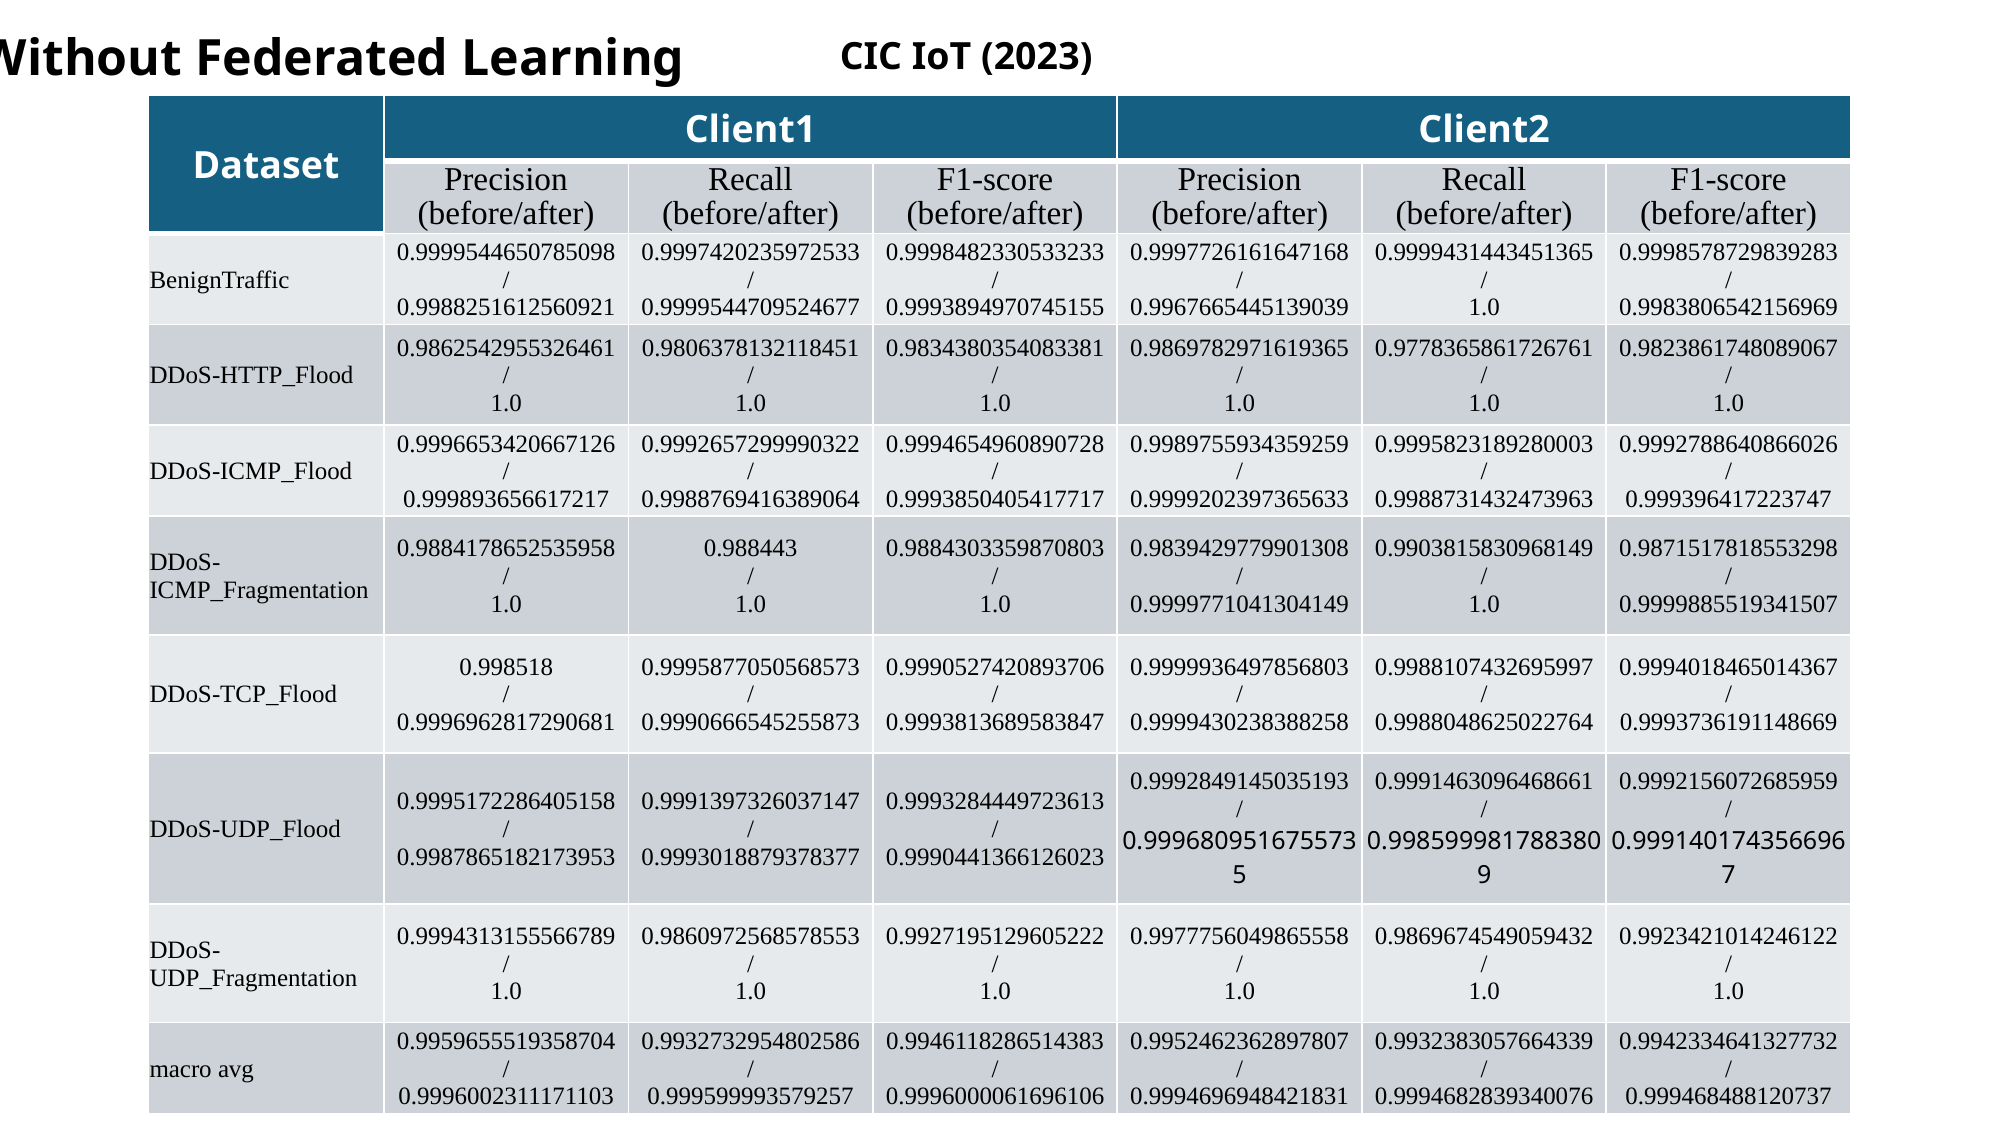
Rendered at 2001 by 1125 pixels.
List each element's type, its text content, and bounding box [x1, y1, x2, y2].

table_cell F1-score (before/after) [1607, 164, 1850, 233]
table_cell Precision (before/after) [385, 164, 628, 233]
table_cell 0.9959655519358704 / 0.9996002311171103 [385, 1023, 628, 1113]
table_cell 0.9994654960890728 / 0.9993850405417717 [874, 426, 1116, 515]
table_cell 0.9923421014246122 / 1.0 [1607, 905, 1850, 1022]
table_cell 0.9998578729839283 / 0.9983806542156969 [1607, 234, 1850, 324]
table_cell 0.9998482330533233 / 0.9993894970745155 [874, 234, 1116, 324]
table_cell F1-score (before/after) [874, 164, 1116, 233]
table_cell 0.9994313155566789 / 1.0 [385, 905, 628, 1022]
table_cell 0.9946118286514383 / 0.9996000061696106 [874, 1023, 1116, 1113]
table_cell 0.9993284449723613 / 0.9990441366126023 [874, 754, 1116, 903]
table_cell 0.9823861748089067 / 1.0 [1607, 325, 1850, 424]
table_cell 0.9995877050568573 / 0.9990666545255873 [629, 636, 872, 752]
table_cell 0.9997420235972533 / 0.9999544709524677 [629, 234, 872, 324]
table_cell 0.9977756049865558 / 1.0 [1118, 905, 1361, 1022]
table_cell 0.9990527420893706 / 0.9993813689583847 [874, 636, 1116, 752]
table_cell 0.9988107432695997 / 0.9988048625022764 [1363, 636, 1605, 752]
table_cell 0.9952462362897807 / 0.9994696948421831 [1118, 1023, 1361, 1113]
table_cell 0.9992849145035193 / 0.9996809516755735 [1118, 754, 1361, 903]
table_cell Recall (before/after) [1363, 164, 1605, 233]
table_cell 0.9989755934359259 / 0.9999202397365633 [1118, 426, 1361, 515]
text_box Without Federated Learning [0, 18, 713, 93]
text_box CIC IoT (2023) [815, 24, 1108, 85]
table_cell Precision (before/after) [1118, 164, 1361, 233]
table_cell BenignTraffic [149, 236, 383, 324]
table_cell 0.9999431443451365 / 1.0 [1363, 234, 1605, 324]
table_cell 0.9995172286405158 / 0.9987865182173953 [385, 754, 628, 903]
table_cell 0.9992657299990322 / 0.9988769416389064 [629, 426, 872, 515]
table_cell 0.9992156072685959 / 0.9991401743566967 [1607, 754, 1850, 903]
table_cell DDoS-HTTP_Flood [149, 325, 383, 424]
table_cell DDoS-TCP_Flood [149, 636, 383, 752]
table_cell 0.9992788640866026 / 0.999396417223747 [1607, 426, 1850, 515]
table_cell Recall (before/after) [629, 164, 872, 233]
table_cell DDoS-ICMP_Flood [149, 426, 383, 515]
table_header Client2 [1118, 96, 1850, 158]
table_cell 0.9995823189280003 / 0.9988731432473963 [1363, 426, 1605, 515]
table_cell 0.9869782971619365 / 1.0 [1118, 325, 1361, 424]
table_cell 0.9927195129605222 / 1.0 [874, 905, 1116, 1022]
table_cell 0.998518 / 0.9996962817290681 [385, 636, 628, 752]
table_cell 0.9871517818553298 / 0.9999885519341507 [1607, 517, 1850, 634]
table_cell 0.9884178652535958 / 1.0 [385, 517, 628, 634]
table_cell 0.9839429779901308 / 0.9999771041304149 [1118, 517, 1361, 634]
table_cell 0.9932732954802586 / 0.999599993579257 [629, 1023, 872, 1113]
table_cell 0.9999544650785098 / 0.9988251612560921 [385, 234, 628, 324]
table_cell DDoS-UDP_Flood [149, 754, 383, 903]
table_cell 0.9991463096468661 / 0.9985999817883809 [1363, 754, 1605, 903]
table_cell 0.9942334641327732 / 0.999468488120737 [1607, 1023, 1850, 1113]
table_cell DDoS-UDP_Fragmentation [149, 905, 383, 1022]
table_cell 0.9997726161647168 / 0.9967665445139039 [1118, 234, 1361, 324]
table_cell 0.9860972568578553 / 1.0 [629, 905, 872, 1022]
table_cell 0.988443 / 1.0 [629, 517, 872, 634]
table_cell 0.9903815830968149 / 1.0 [1363, 517, 1605, 634]
table_cell 0.9778365861726761 / 1.0 [1363, 325, 1605, 424]
table_header Dataset [149, 96, 383, 231]
table_cell DDoS-ICMP_Fragmentation [149, 517, 383, 634]
table_cell 0.9834380354083381 / 1.0 [874, 325, 1116, 424]
table_cell 0.9994018465014367 / 0.9993736191148669 [1607, 636, 1850, 752]
table_cell macro avg [149, 1023, 383, 1113]
table_header Client1 [385, 96, 1116, 158]
table_cell 0.9996653420667126 / 0.999893656617217 [385, 426, 628, 515]
table_cell 0.9991397326037147 / 0.9993018879378377 [629, 754, 872, 903]
table_cell 0.9806378132118451 / 1.0 [629, 325, 872, 424]
table_cell 0.9999936497856803 / 0.9999430238388258 [1118, 636, 1361, 752]
table_cell 0.9869674549059432 / 1.0 [1363, 905, 1605, 1022]
table_cell 0.9862542955326461 / 1.0 [385, 325, 628, 424]
table_cell 0.9884303359870803 / 1.0 [874, 517, 1116, 634]
table_cell 0.9932383057664339 / 0.9994682839340076 [1363, 1023, 1605, 1113]
